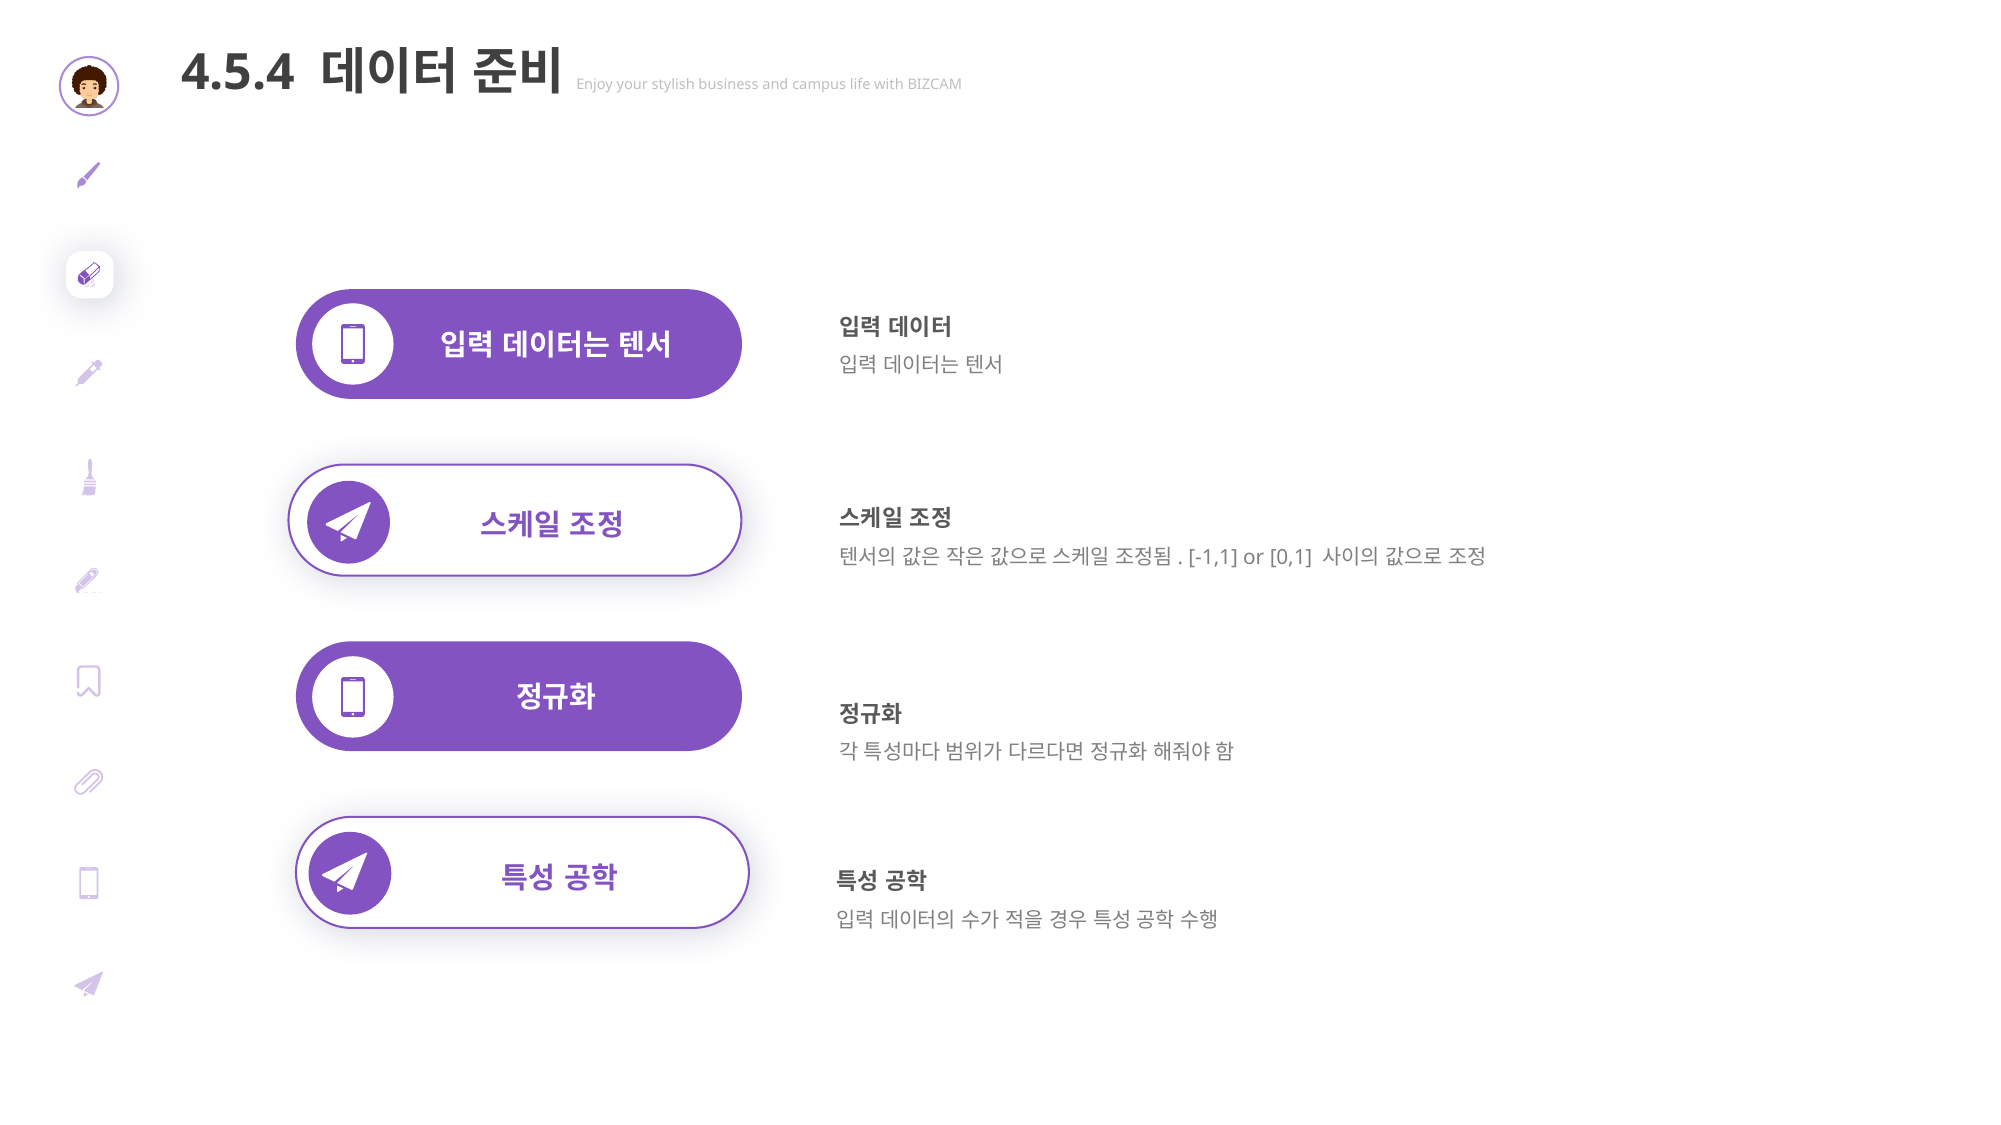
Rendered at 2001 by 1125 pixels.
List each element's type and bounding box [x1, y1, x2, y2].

text_box [312, 303, 394, 385]
text_box [44, 16, 1956, 1067]
text_box [312, 656, 394, 738]
text_box [322, 852, 368, 892]
text_box [325, 501, 371, 542]
